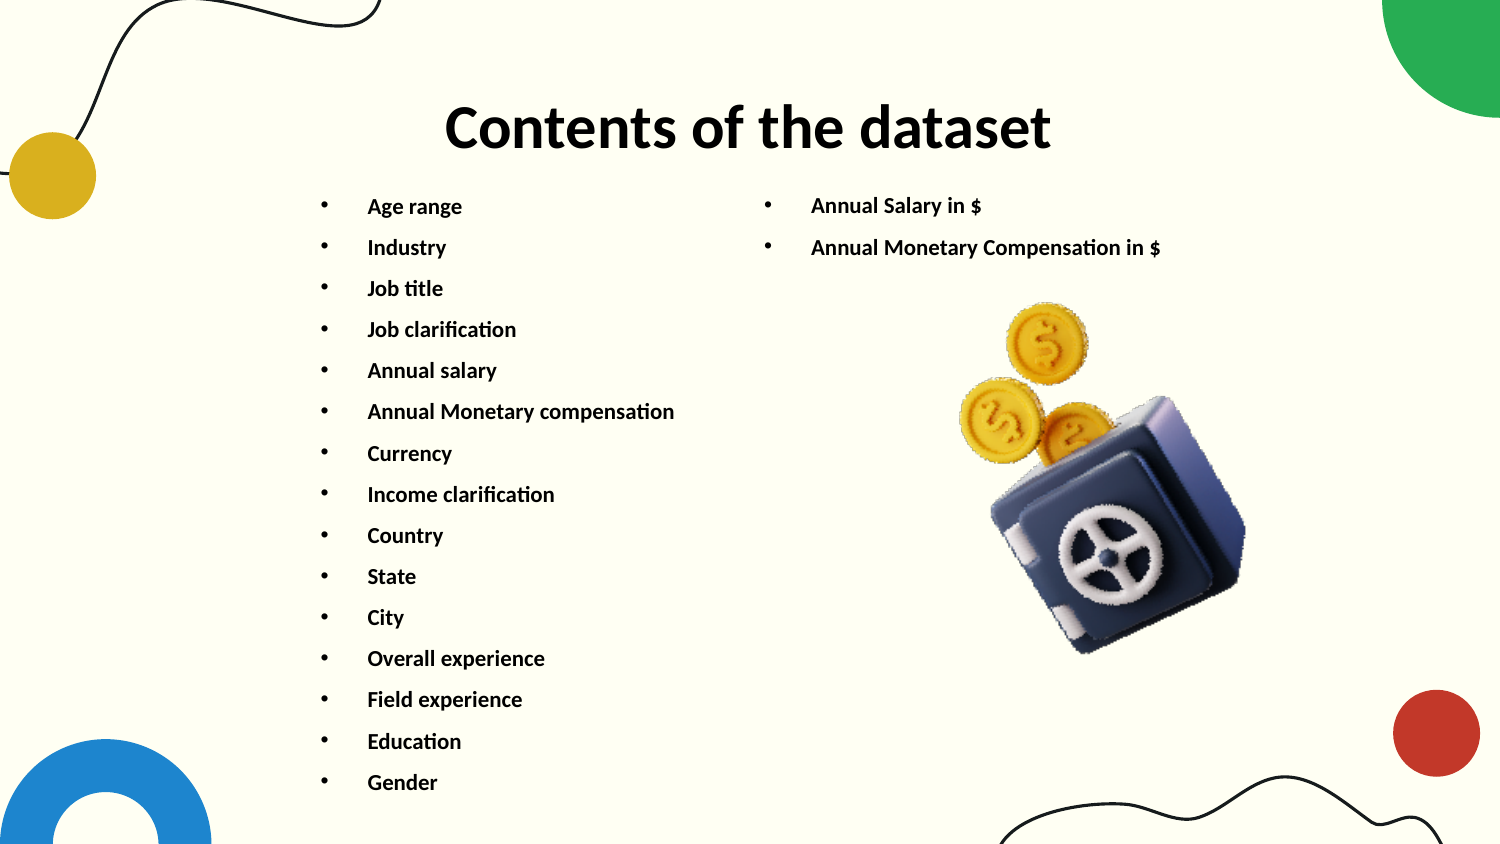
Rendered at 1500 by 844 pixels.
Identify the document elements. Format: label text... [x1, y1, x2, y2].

picture [791, 242, 1382, 762]
text_box Age range Industry Job title Job clarification Annual salary Annual Monetary compensation Currency Income clarification Country State City Overall experience Field experience Education Gender [305, 170, 711, 803]
text_box Annual Salary in $ Annual Monetary Compensation in $ [749, 170, 1234, 268]
title Contents of the dataset [117, 70, 1382, 180]
